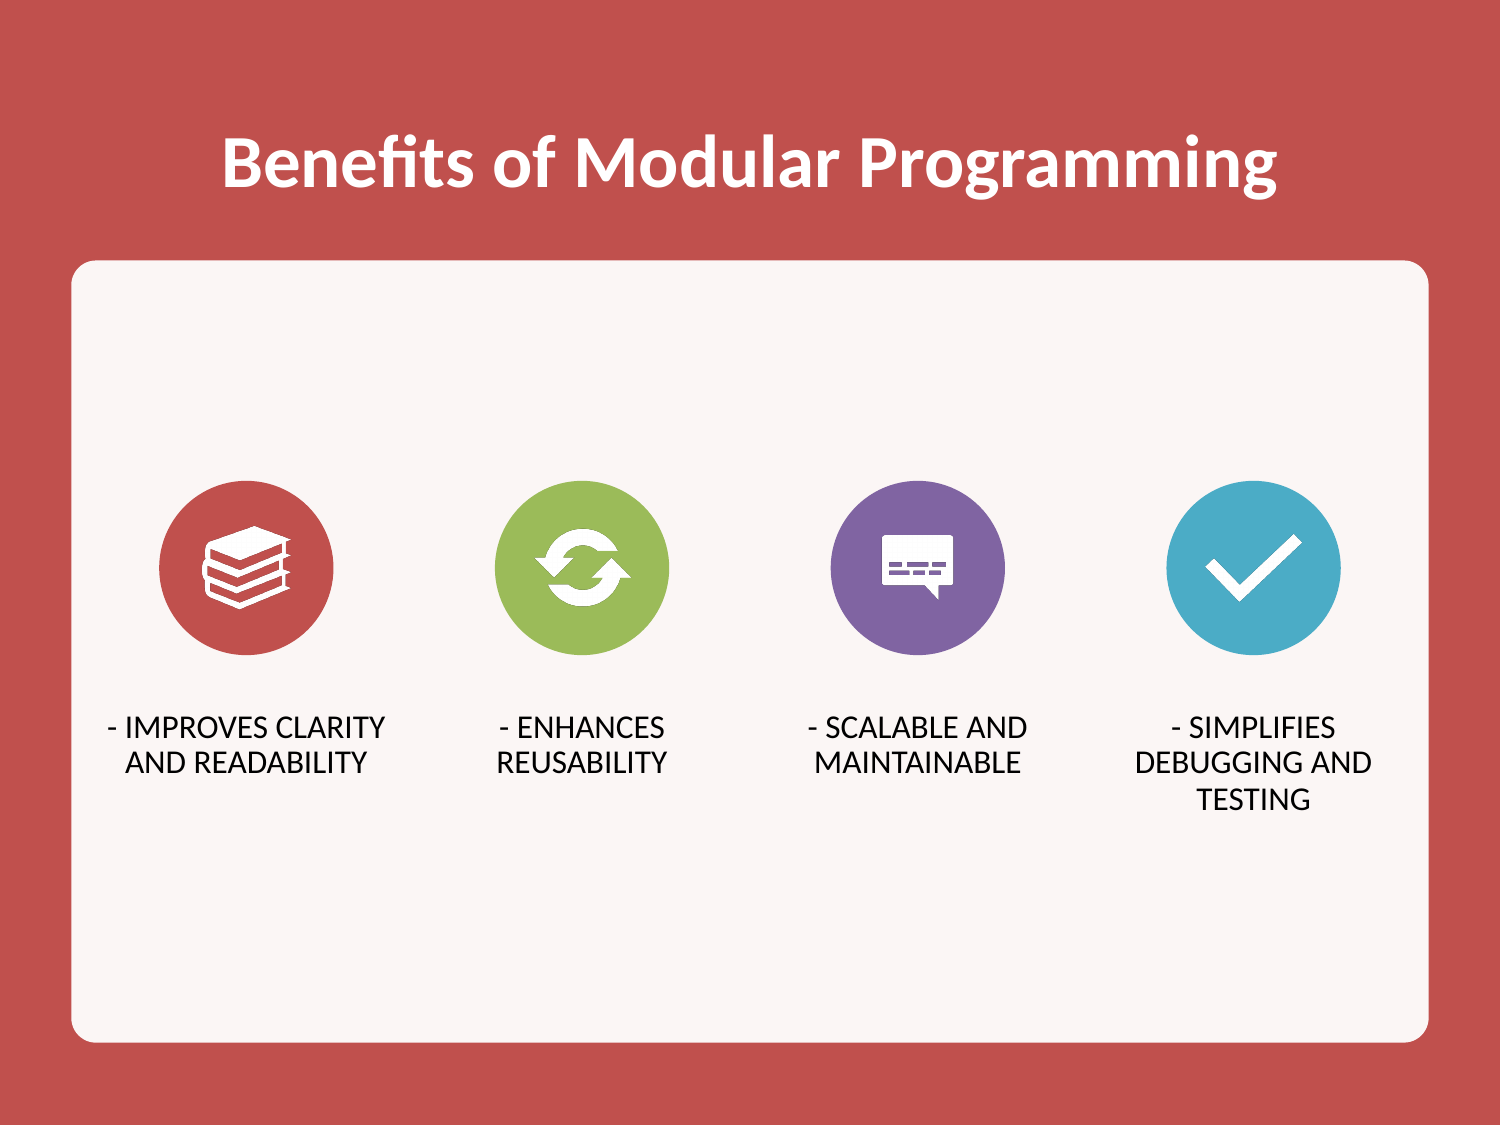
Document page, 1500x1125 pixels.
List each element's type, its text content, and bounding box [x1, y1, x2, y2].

text_box [0, 0, 1500, 1125]
title Benefits of Modular Programming [103, 75, 1397, 241]
text_box [69, 258, 1431, 1045]
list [102, 295, 1398, 1010]
